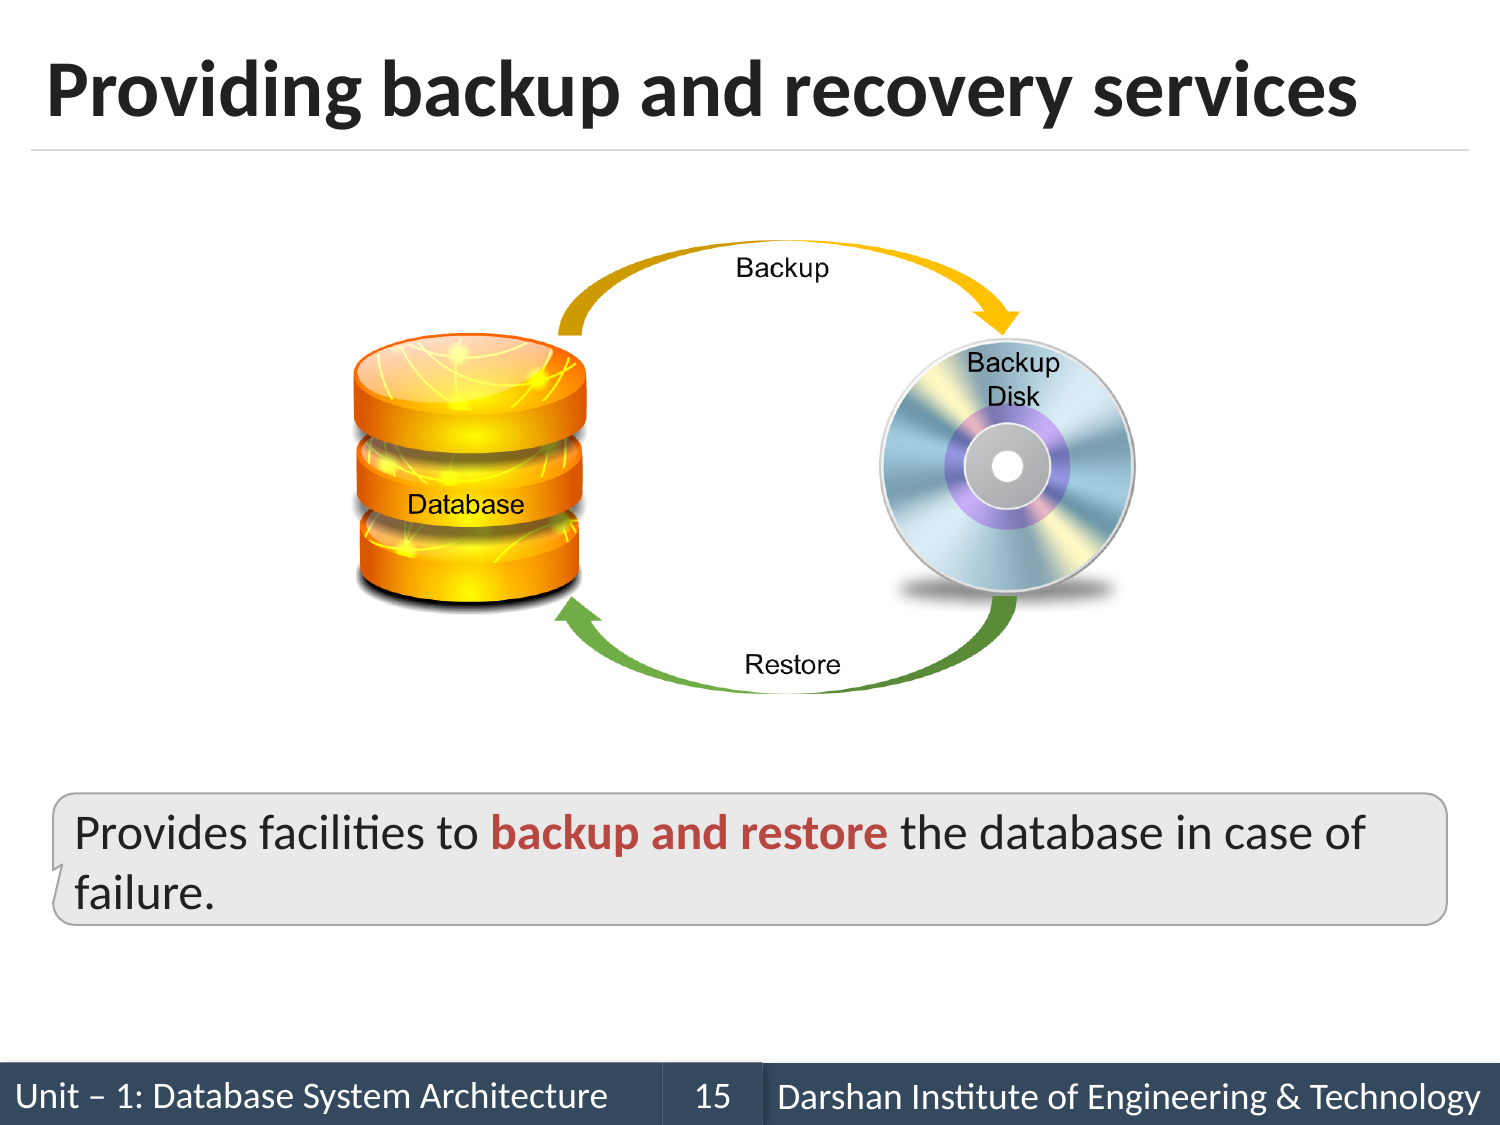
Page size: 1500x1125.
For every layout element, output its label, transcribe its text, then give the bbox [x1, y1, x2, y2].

title Providing backup and recovery services [31, 17, 1469, 150]
text_box Provides facilities to backup and restore the database in case of failure. [51, 791, 1450, 928]
list [31, 162, 1469, 913]
picture [343, 224, 1157, 713]
